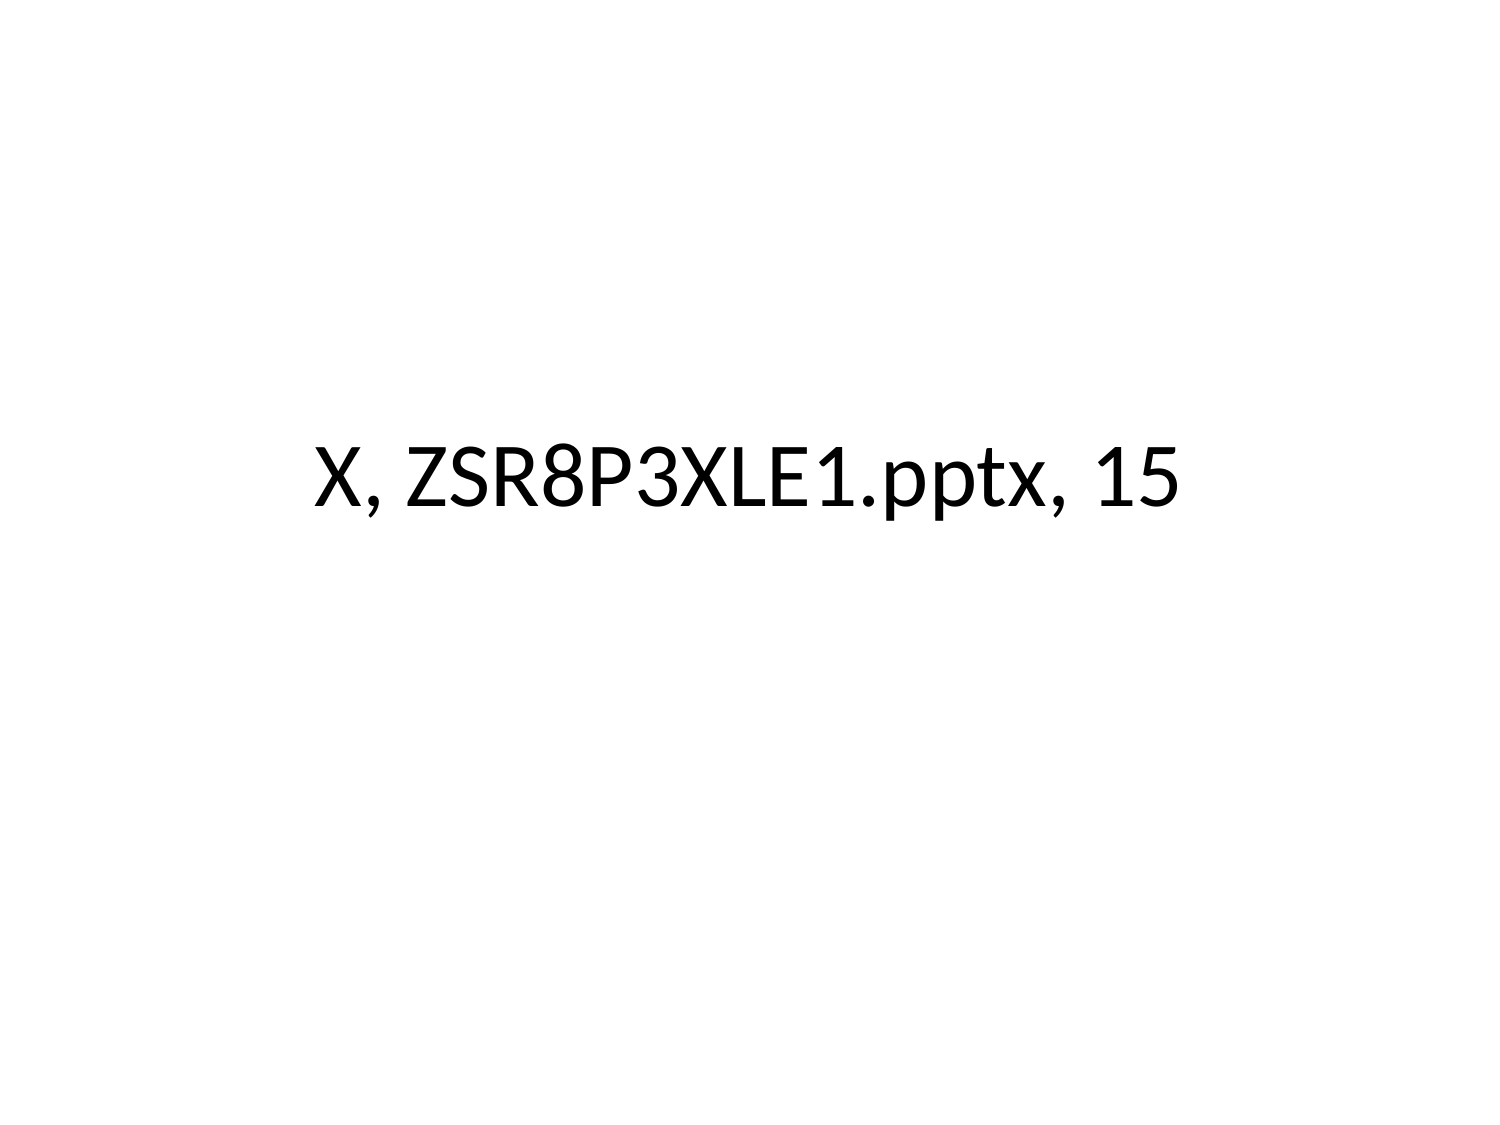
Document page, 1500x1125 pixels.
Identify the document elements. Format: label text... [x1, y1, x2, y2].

title X, ZSR8P3XLE1.pptx, 15 [112, 349, 1388, 591]
